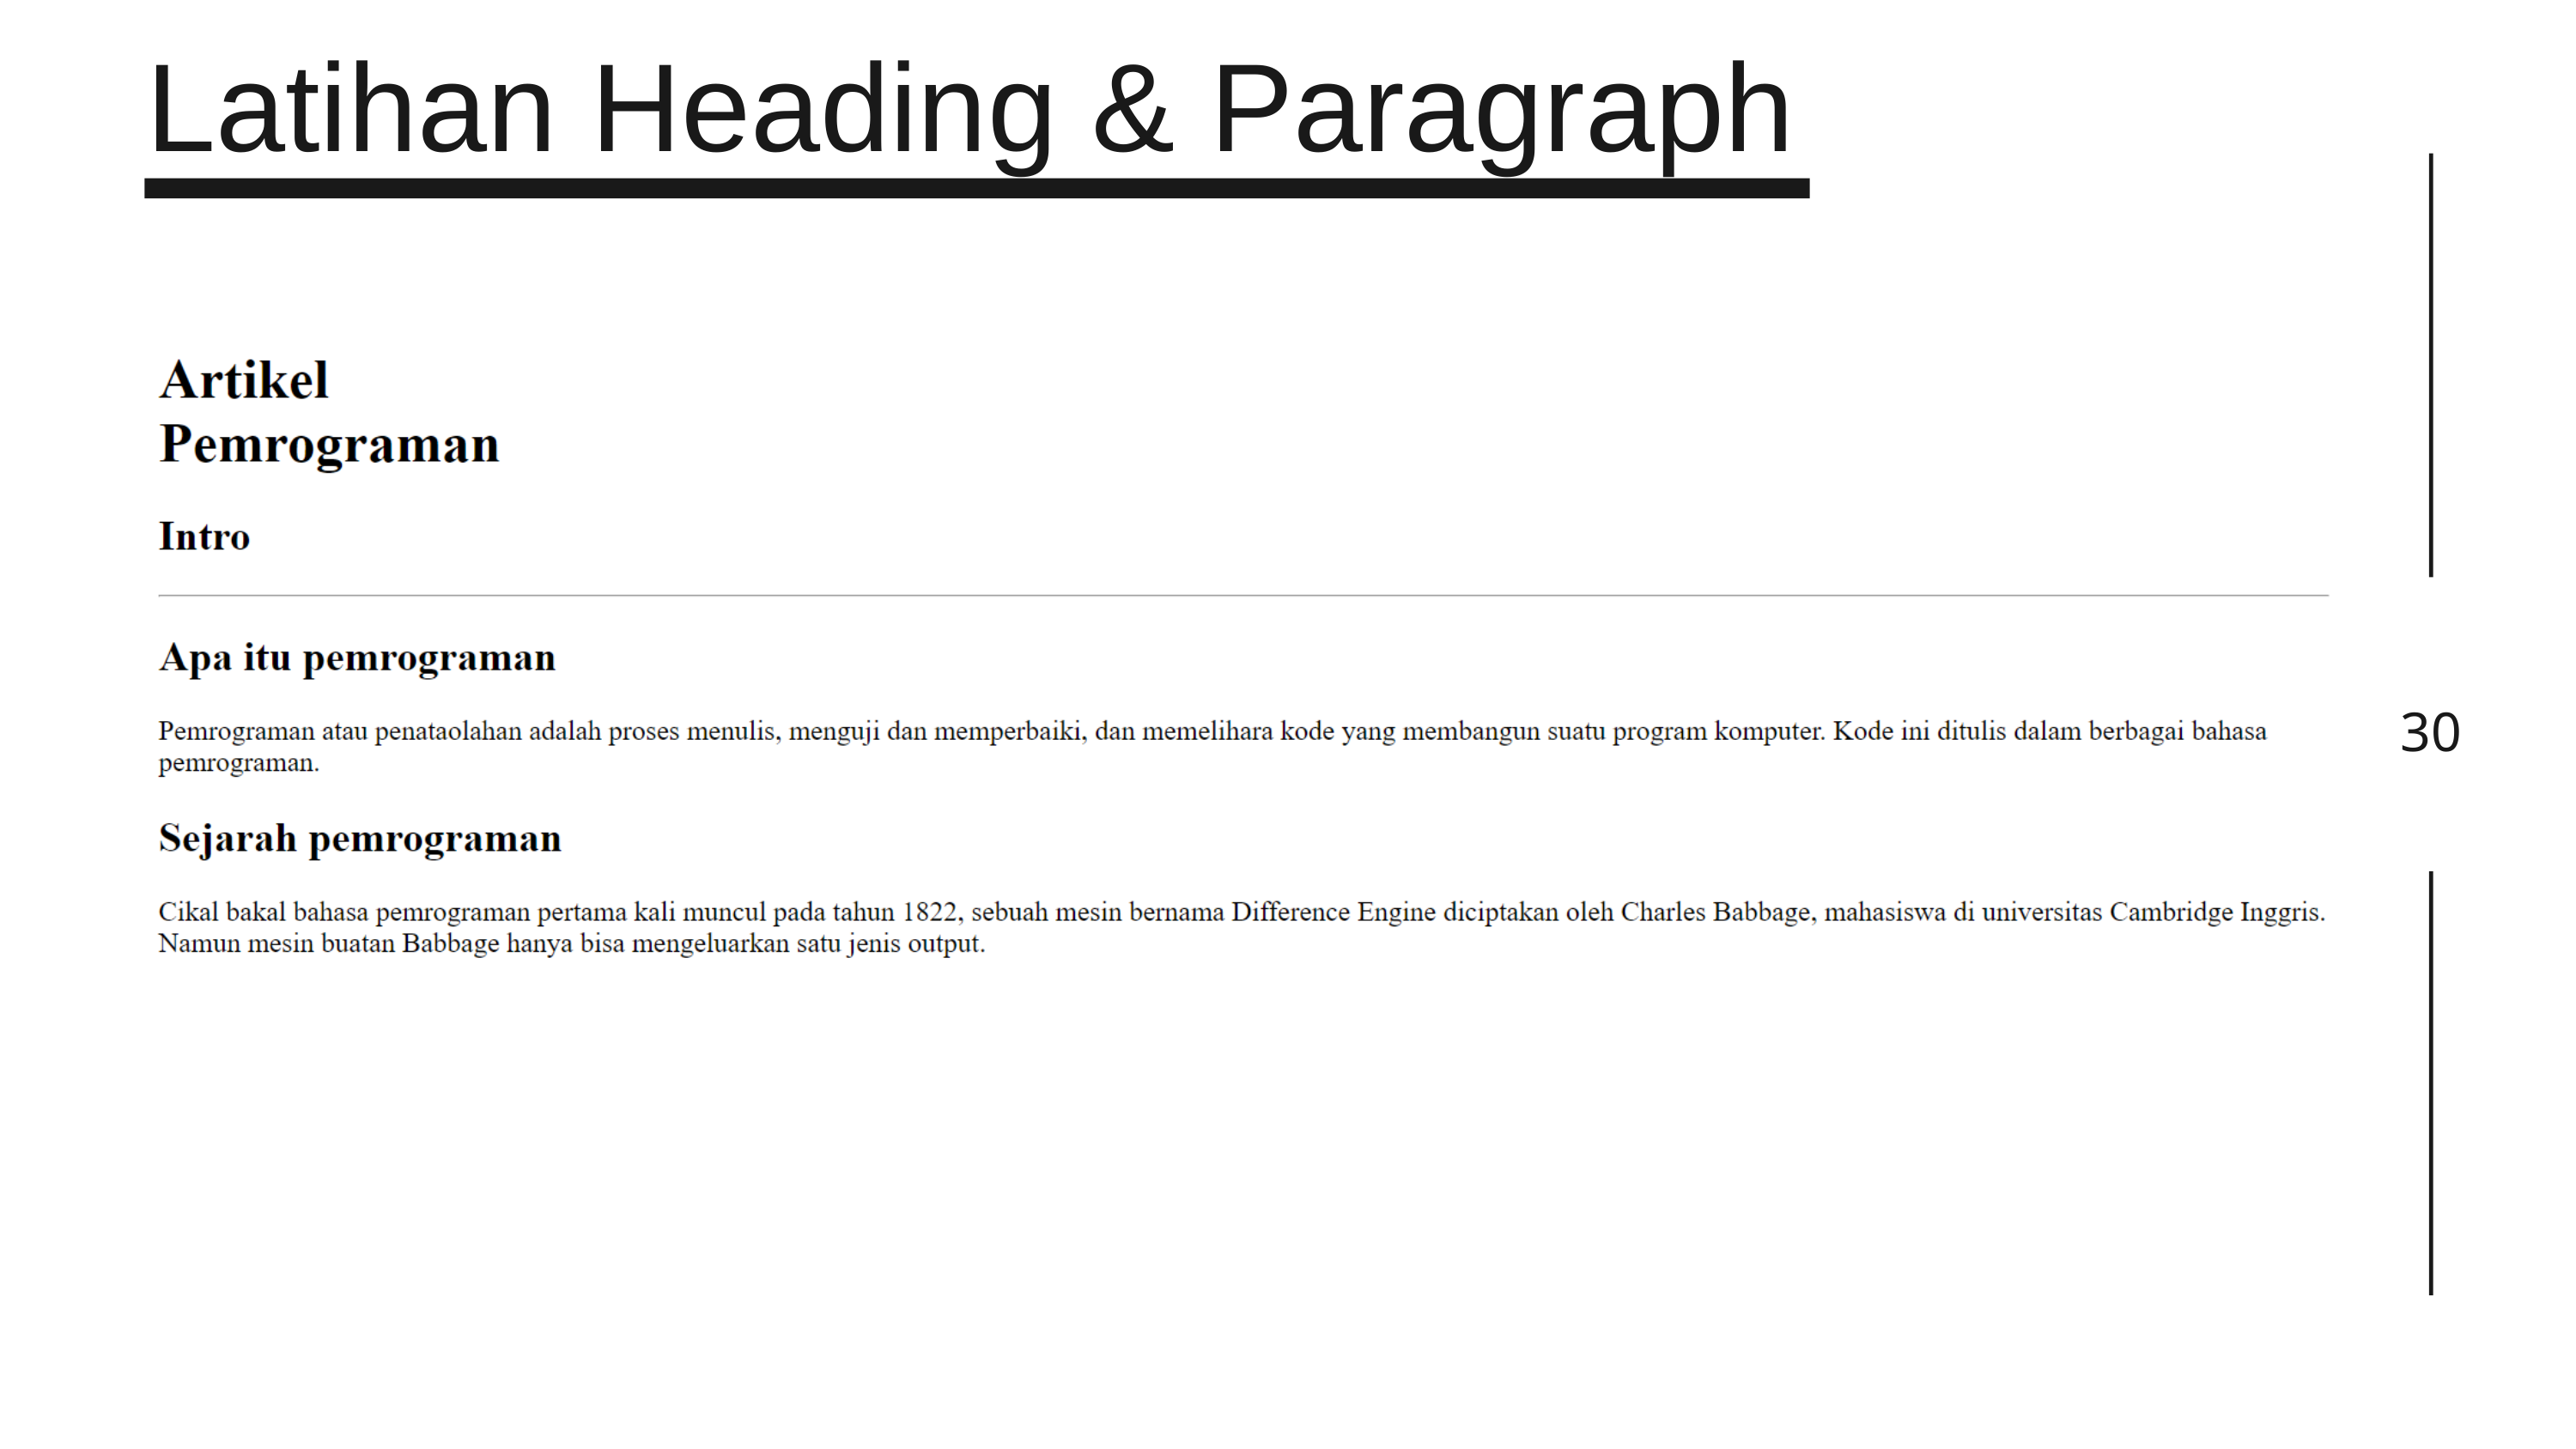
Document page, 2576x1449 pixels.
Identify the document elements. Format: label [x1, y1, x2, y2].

text_box [2377, 153, 2485, 1296]
text_box [144, 27, 1868, 199]
picture [146, 349, 2336, 981]
